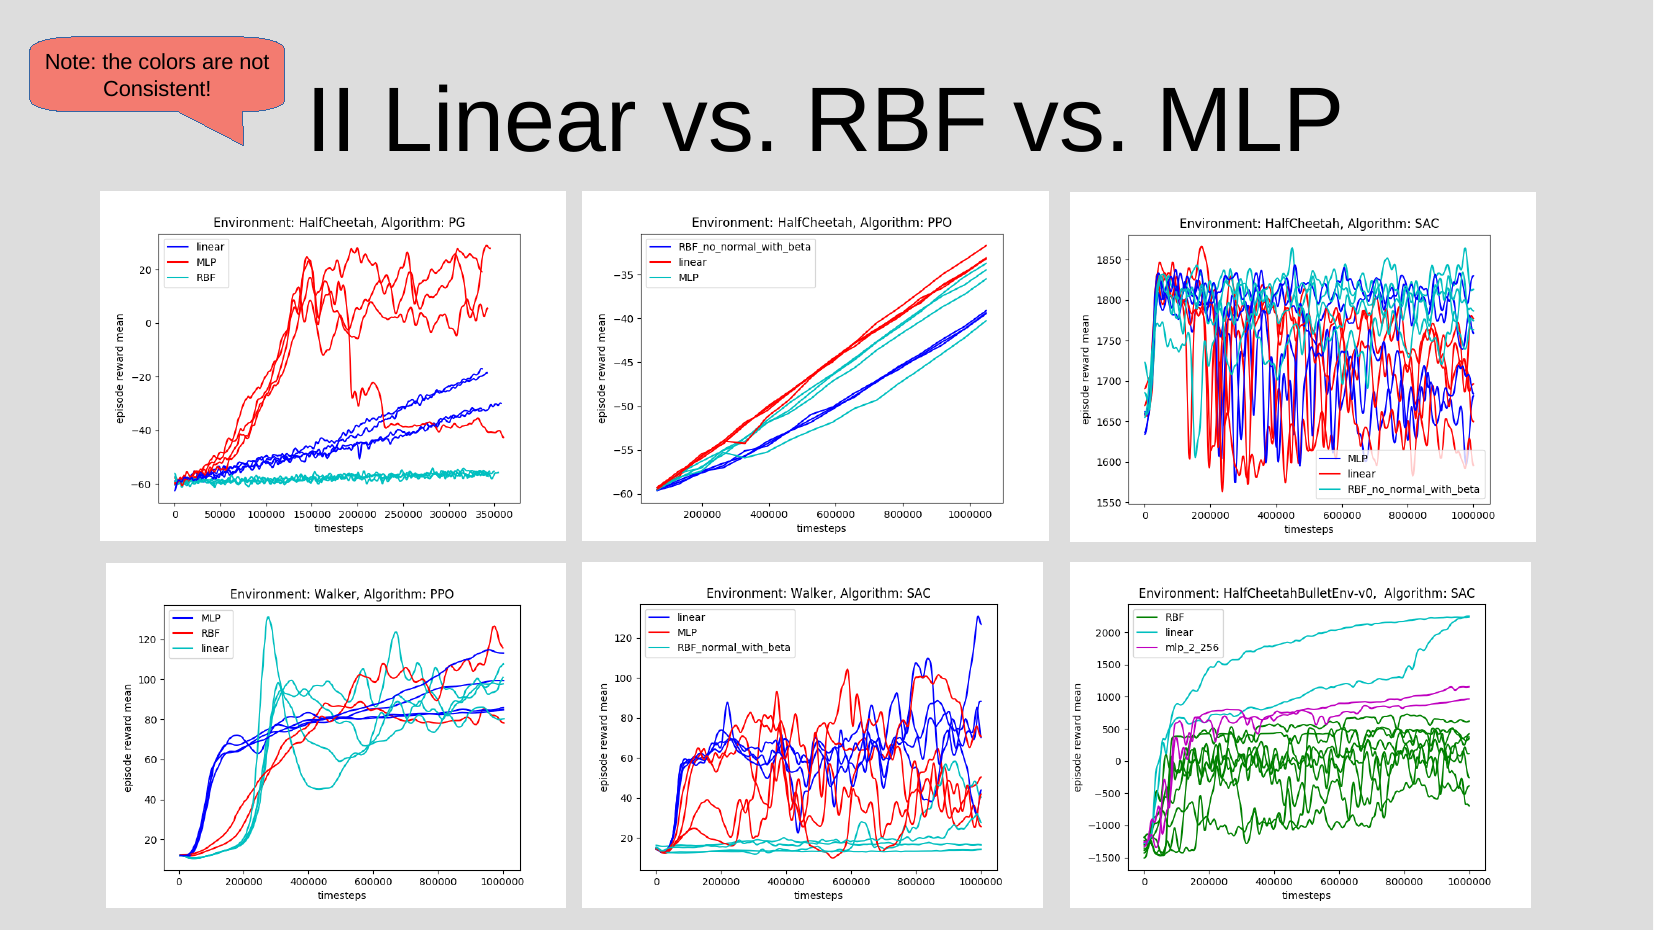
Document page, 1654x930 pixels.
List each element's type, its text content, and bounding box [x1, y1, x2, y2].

picture [582, 562, 1043, 908]
picture [1070, 562, 1531, 908]
picture [582, 191, 1049, 541]
text_box Note: the colors are not Consistent! [29, 36, 285, 146]
picture [1070, 192, 1536, 542]
picture [106, 563, 566, 908]
title II Linear vs. RBF vs. MLP [82, 37, 1571, 193]
picture [99, 191, 566, 541]
